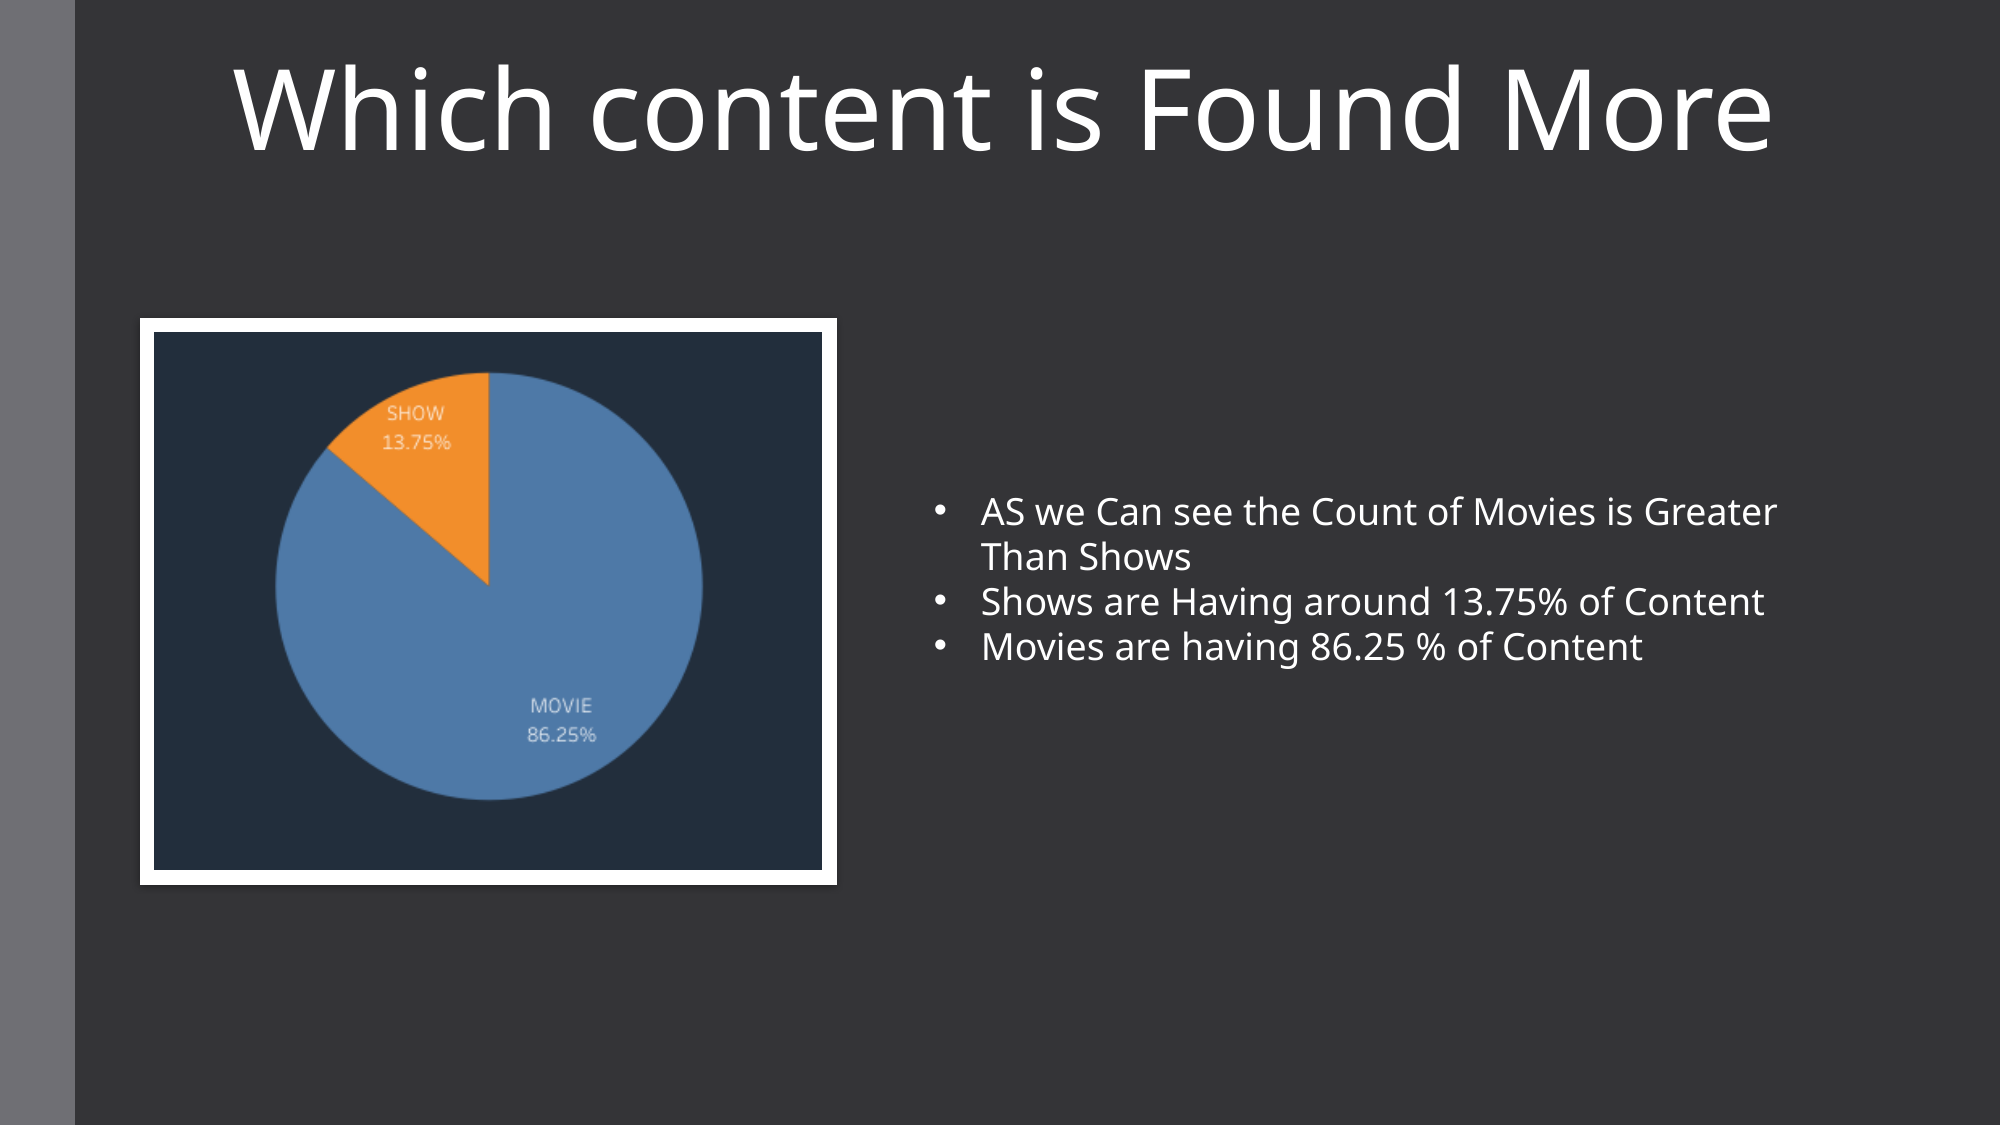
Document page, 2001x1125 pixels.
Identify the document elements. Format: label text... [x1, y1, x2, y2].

picture [153, 331, 823, 871]
text_box AS we Can see the Count of Movies is Greater Than Shows Shows are Having around 13.75% of Content Movies are having 86.25 % of Content [919, 480, 1883, 720]
text_box Which content is Found More [217, 30, 1822, 181]
